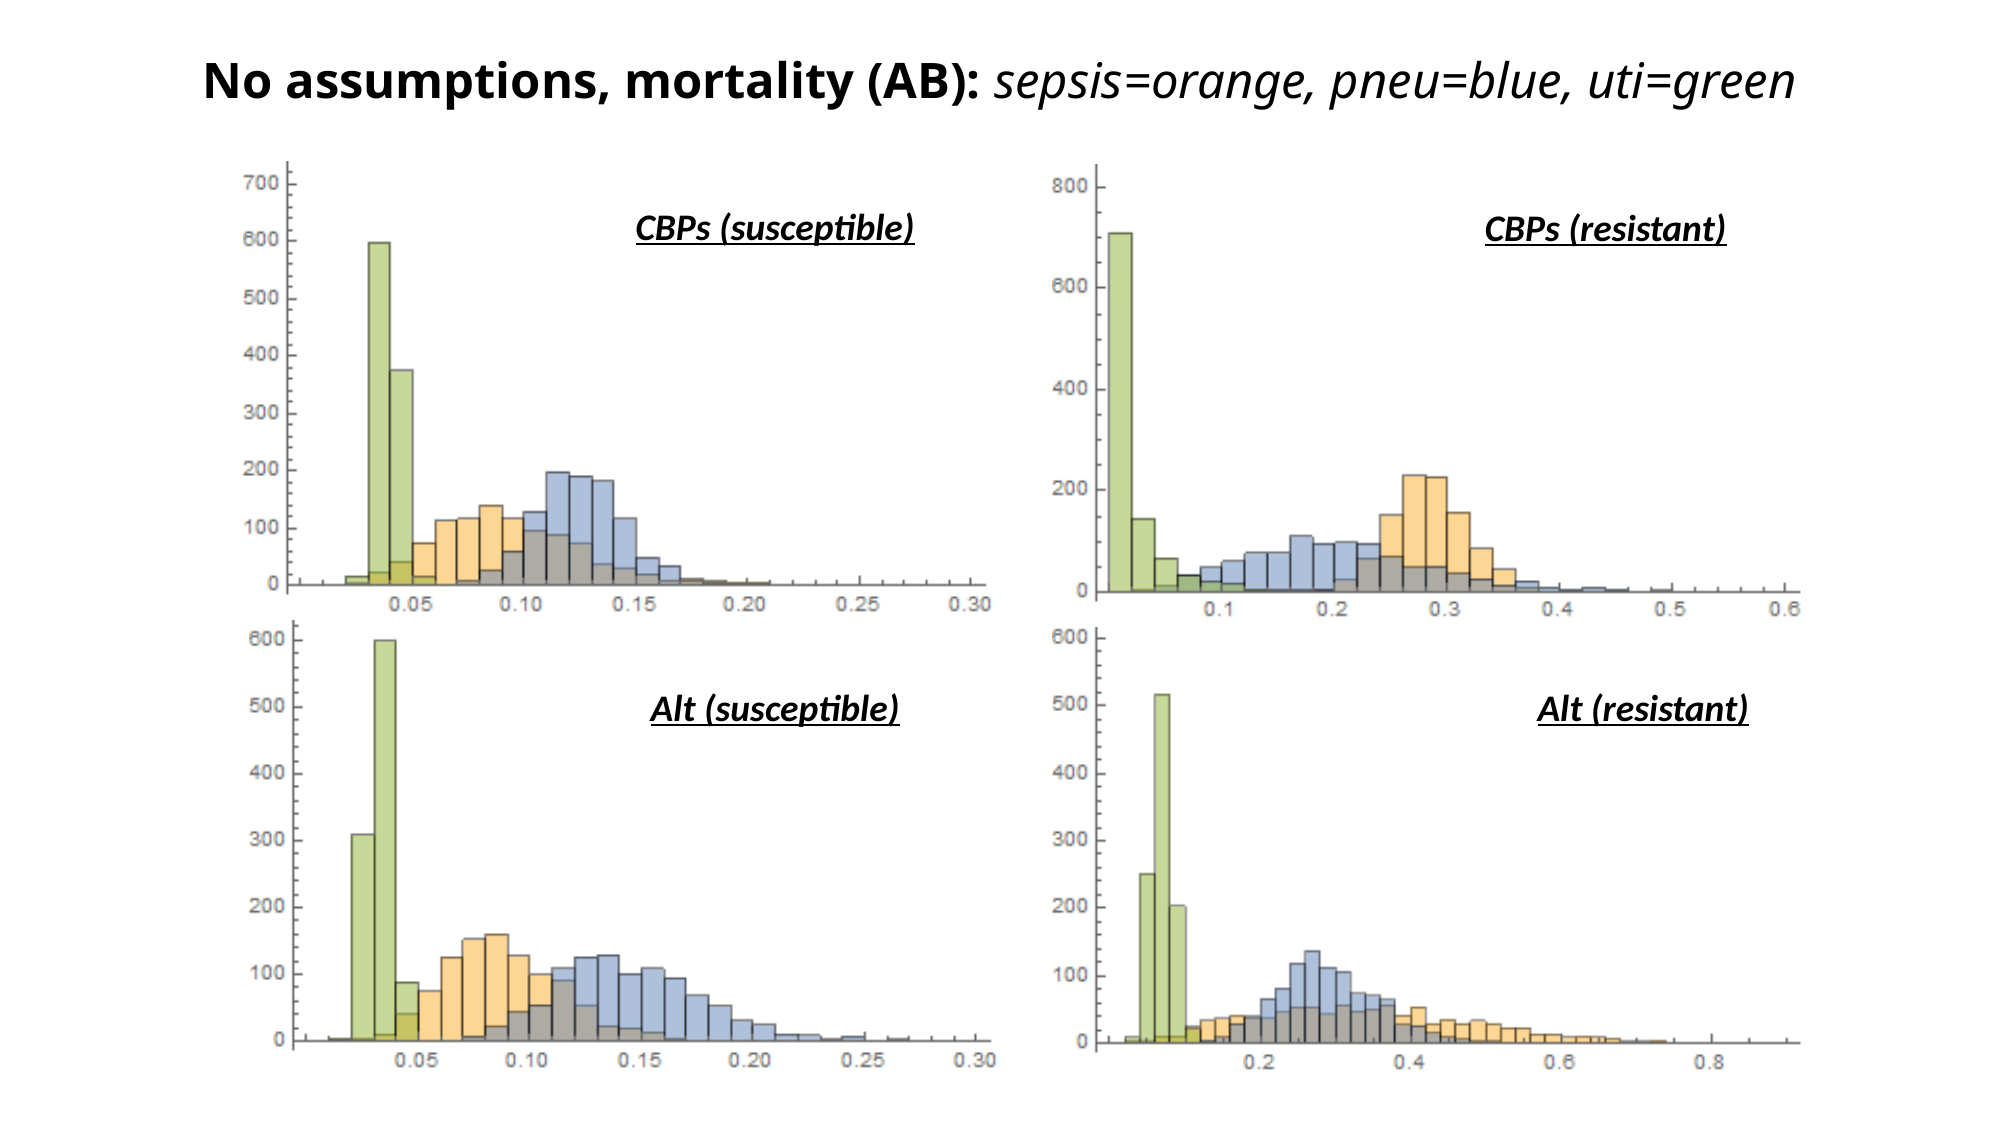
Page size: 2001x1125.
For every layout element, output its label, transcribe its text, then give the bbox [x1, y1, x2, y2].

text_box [243, 161, 1803, 1079]
text_box No assumptions, mortality (AB): sepsis=orange, pneu=blue, uti=green [130, 30, 1869, 135]
